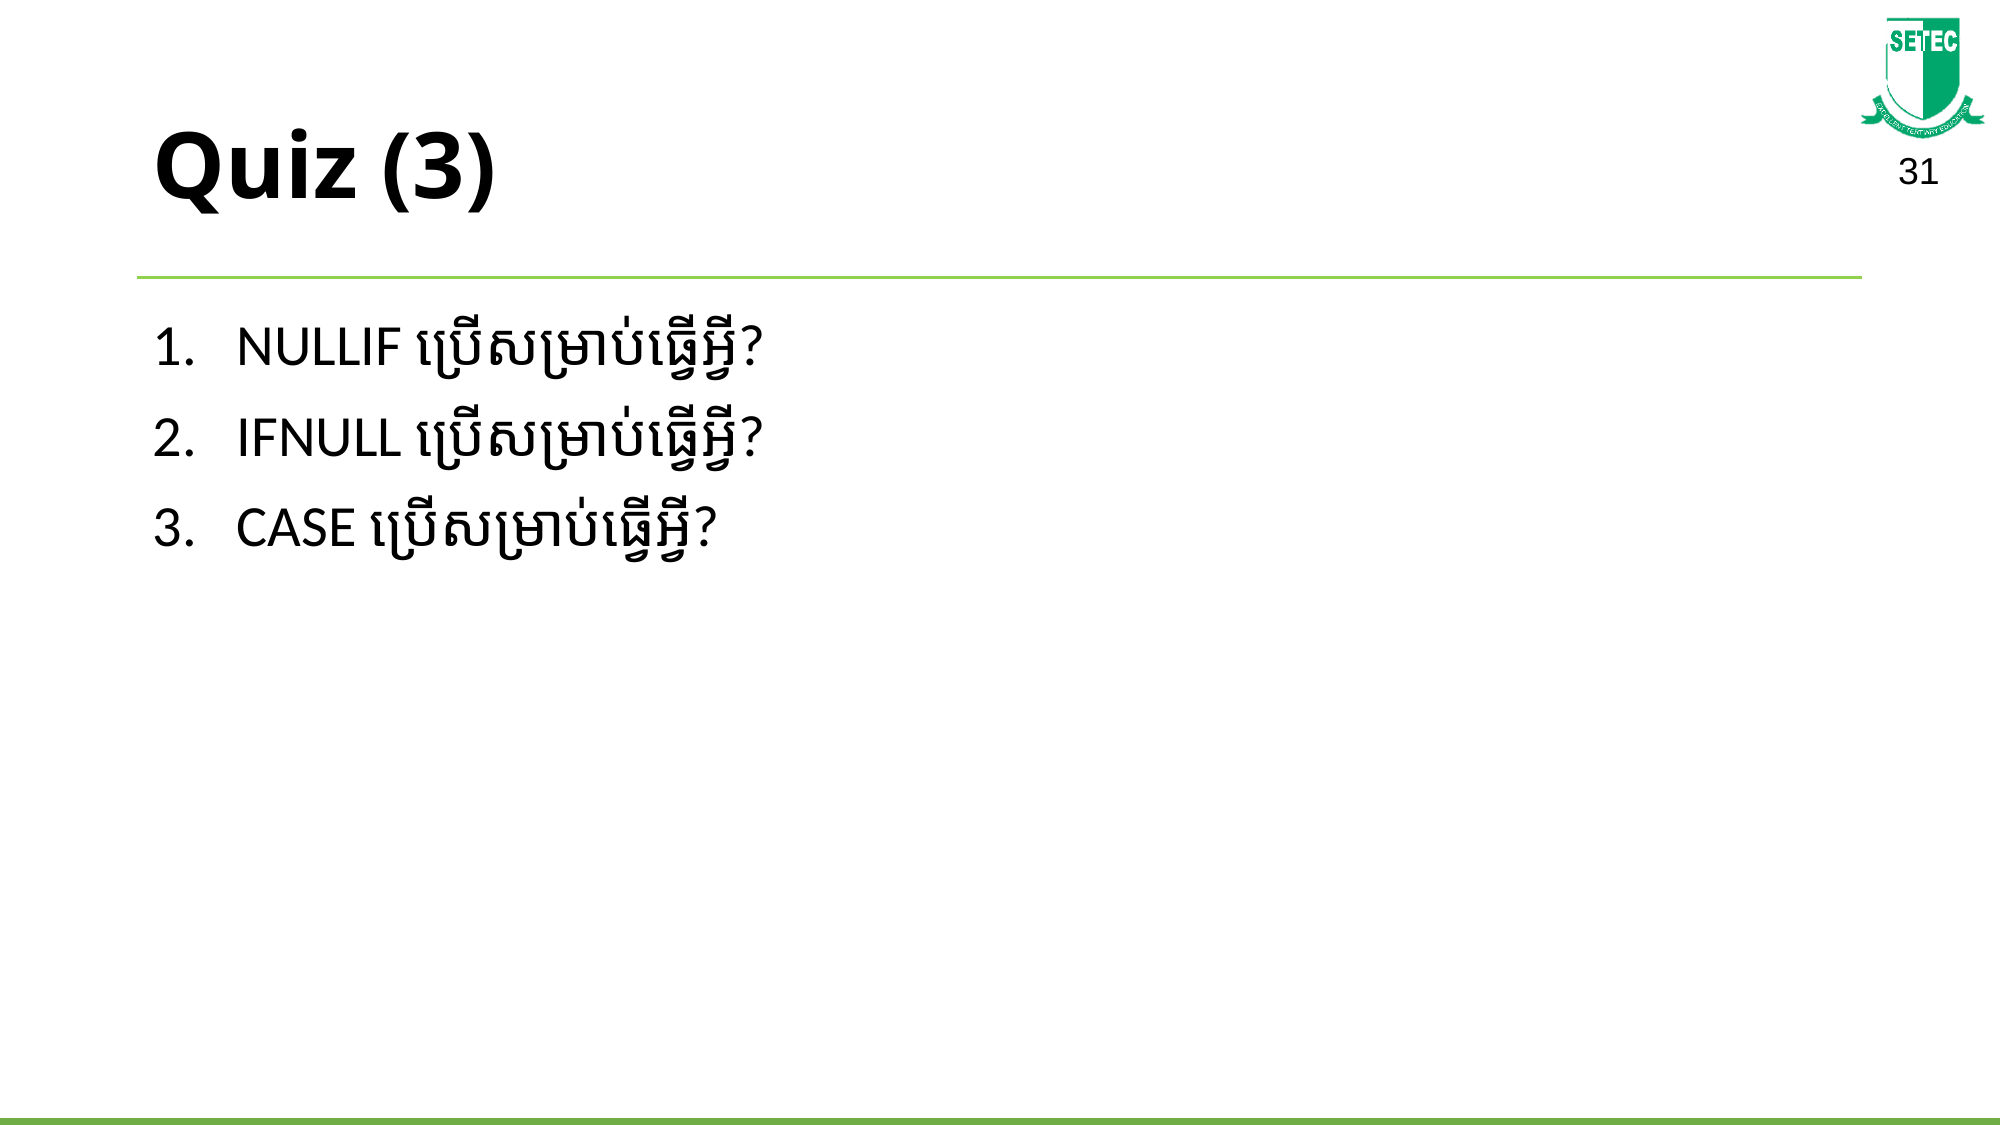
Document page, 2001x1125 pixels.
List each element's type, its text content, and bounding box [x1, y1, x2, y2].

list NULLIF ប្រើសម្រាប់ធ្វើអ្វី? IFNULL ប្រើសម្រាប់ធ្វើអ្វី? CASE ប្រើសម្រាប់ធ្វើអ្វី? [137, 299, 1863, 1103]
title Quiz (3) [137, 59, 1863, 278]
picture [1855, 13, 1990, 143]
